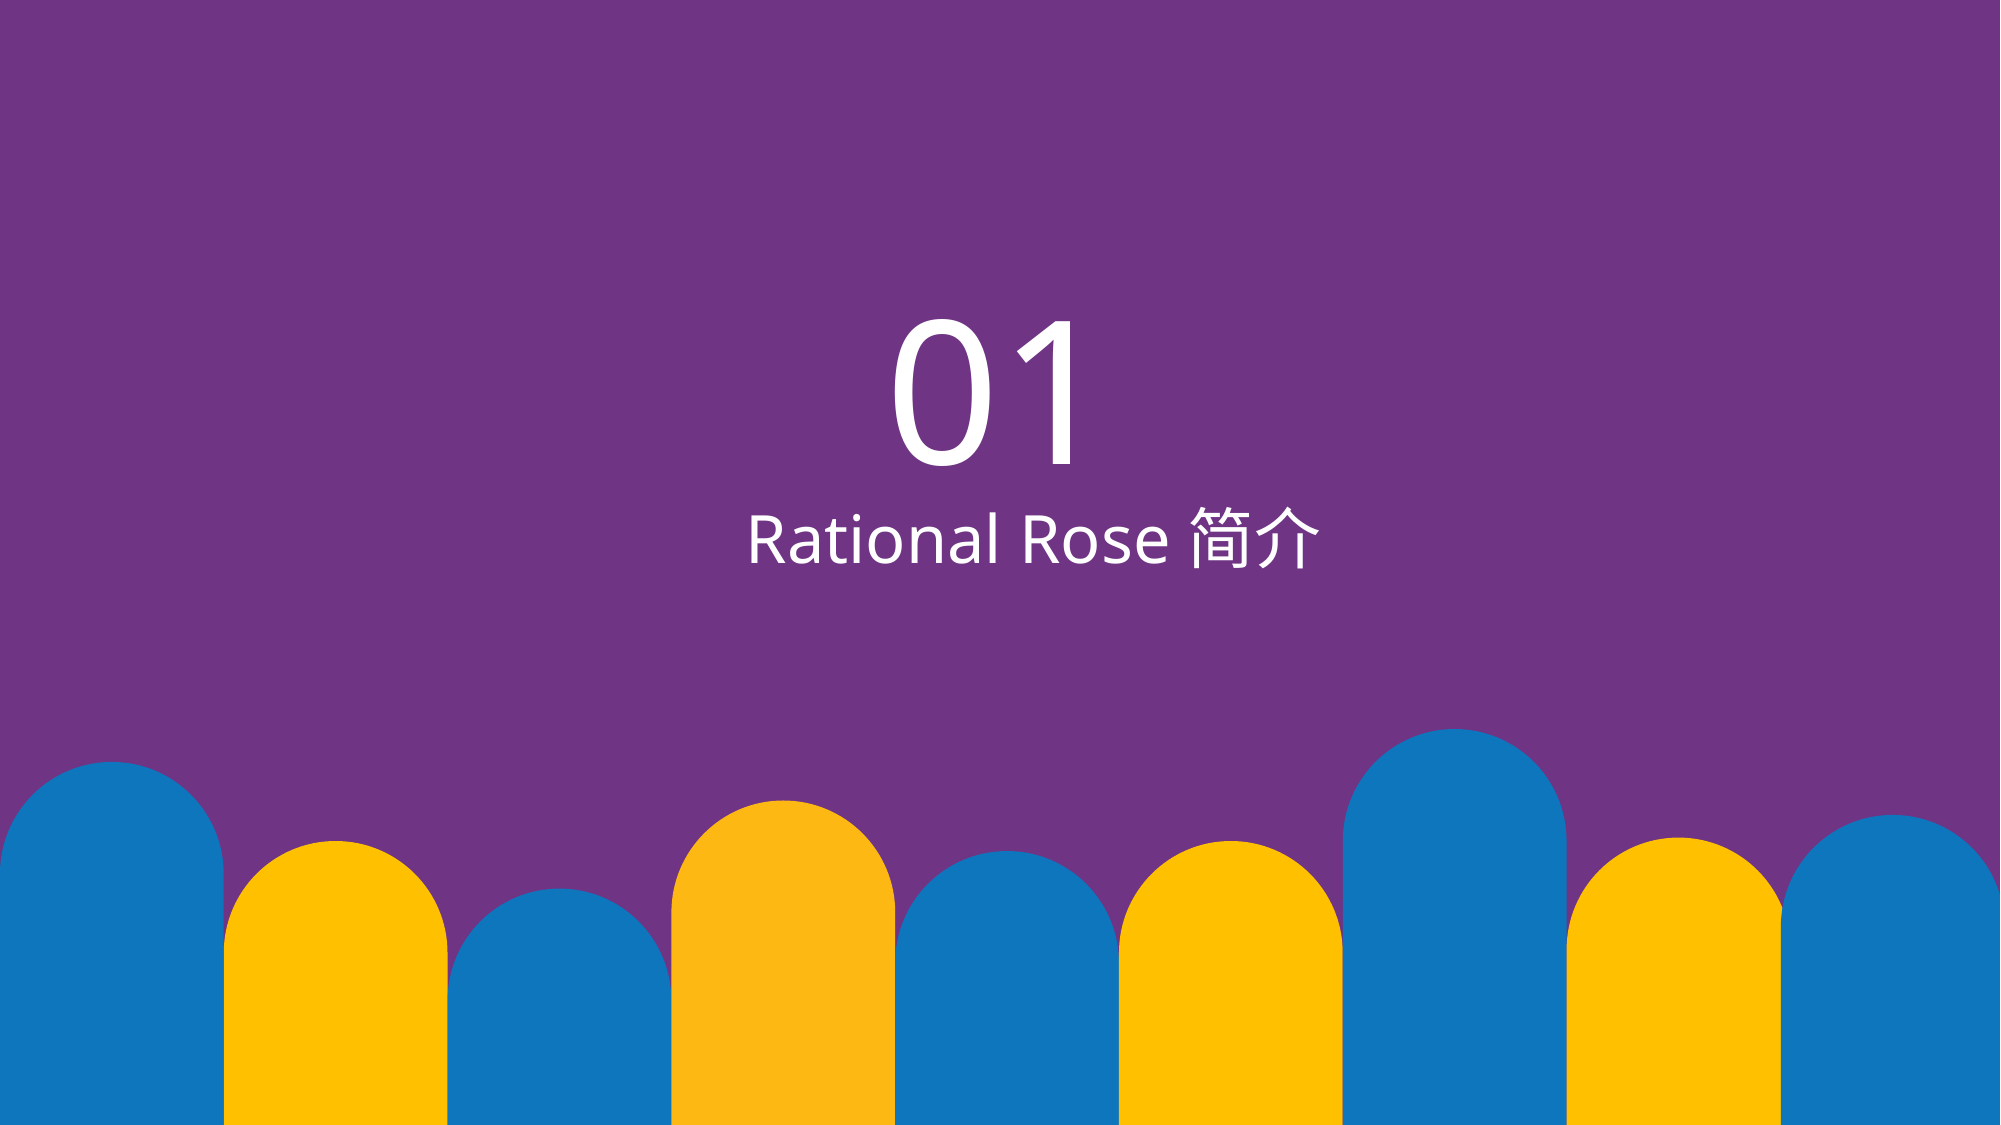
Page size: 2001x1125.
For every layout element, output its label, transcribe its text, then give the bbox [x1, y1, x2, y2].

text_box Rational Rose简介 [723, 489, 1343, 585]
text_box [446, 887, 670, 1125]
text_box [0, 760, 225, 1125]
text_box [1117, 839, 1341, 1125]
text_box [1341, 728, 1568, 1125]
text_box [222, 839, 449, 1125]
text_box [1779, 813, 2000, 1125]
text_box 01 [767, 257, 1233, 489]
text_box [670, 799, 897, 1125]
text_box [894, 850, 1118, 1125]
text_box [1565, 836, 1782, 1125]
